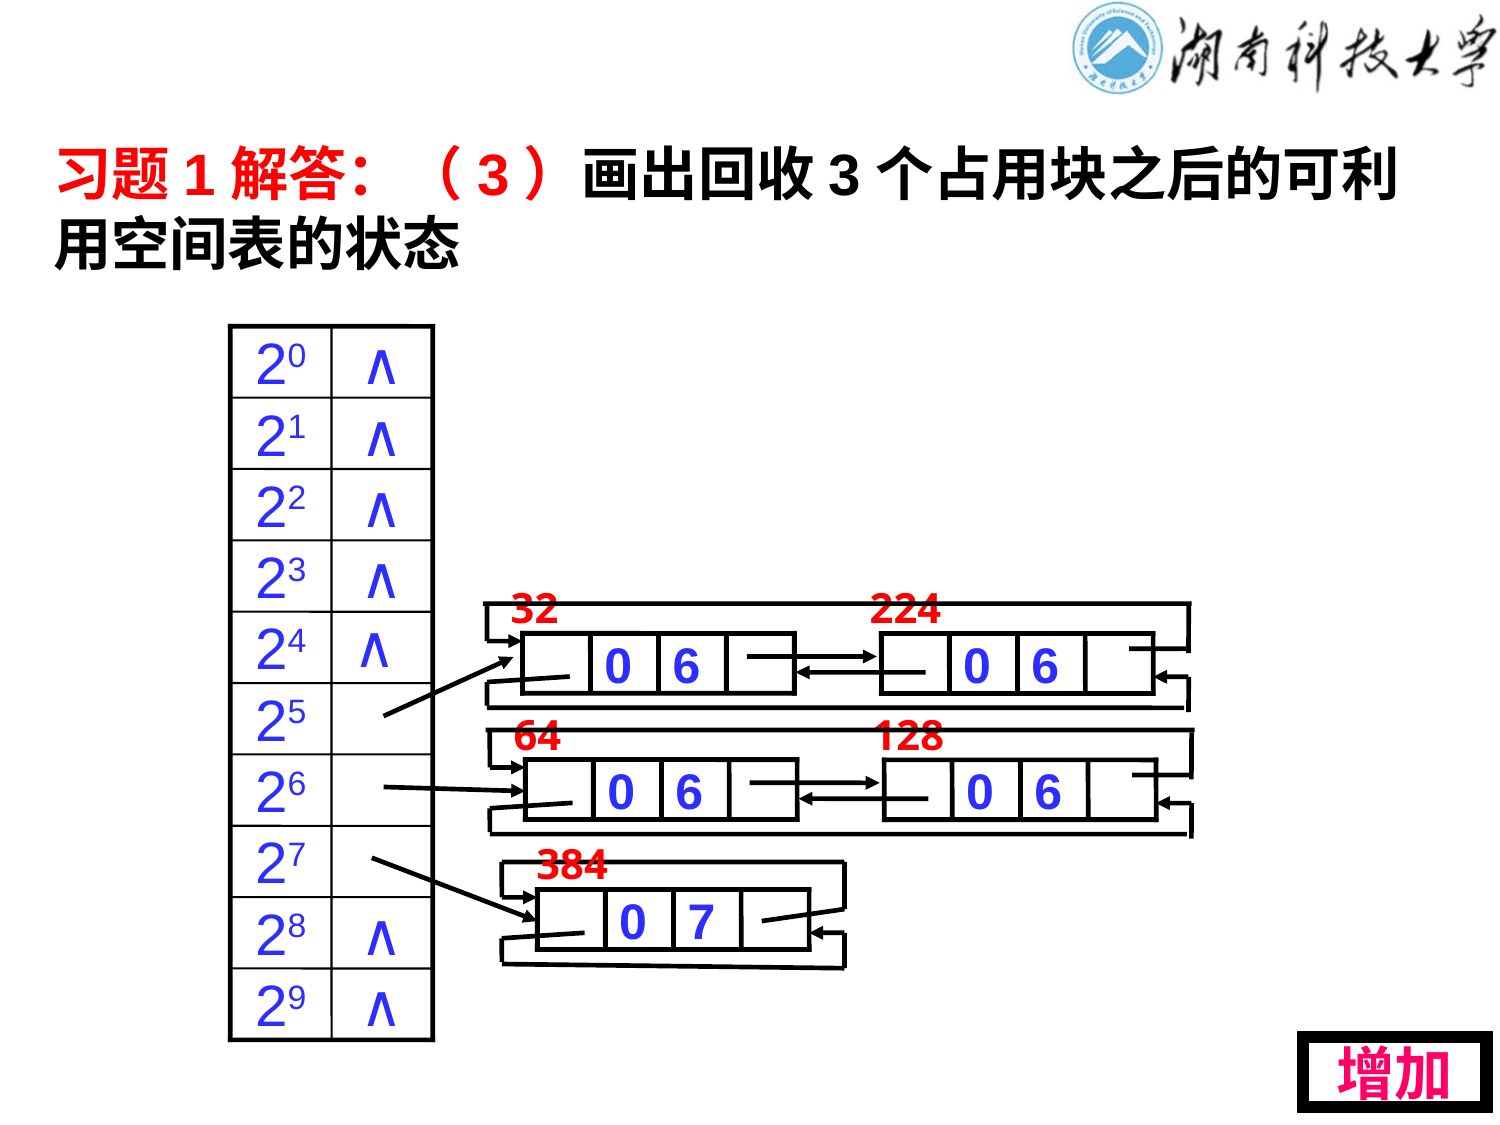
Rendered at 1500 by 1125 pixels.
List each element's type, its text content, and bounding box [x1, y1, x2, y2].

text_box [230, 326, 1195, 1040]
text_box 增加 [1302, 1036, 1487, 1107]
picture [1069, 0, 1500, 97]
text_box 习题1解答：（3）画出回收3个占用块之后的可利用空间表的状态 [53, 137, 1436, 278]
